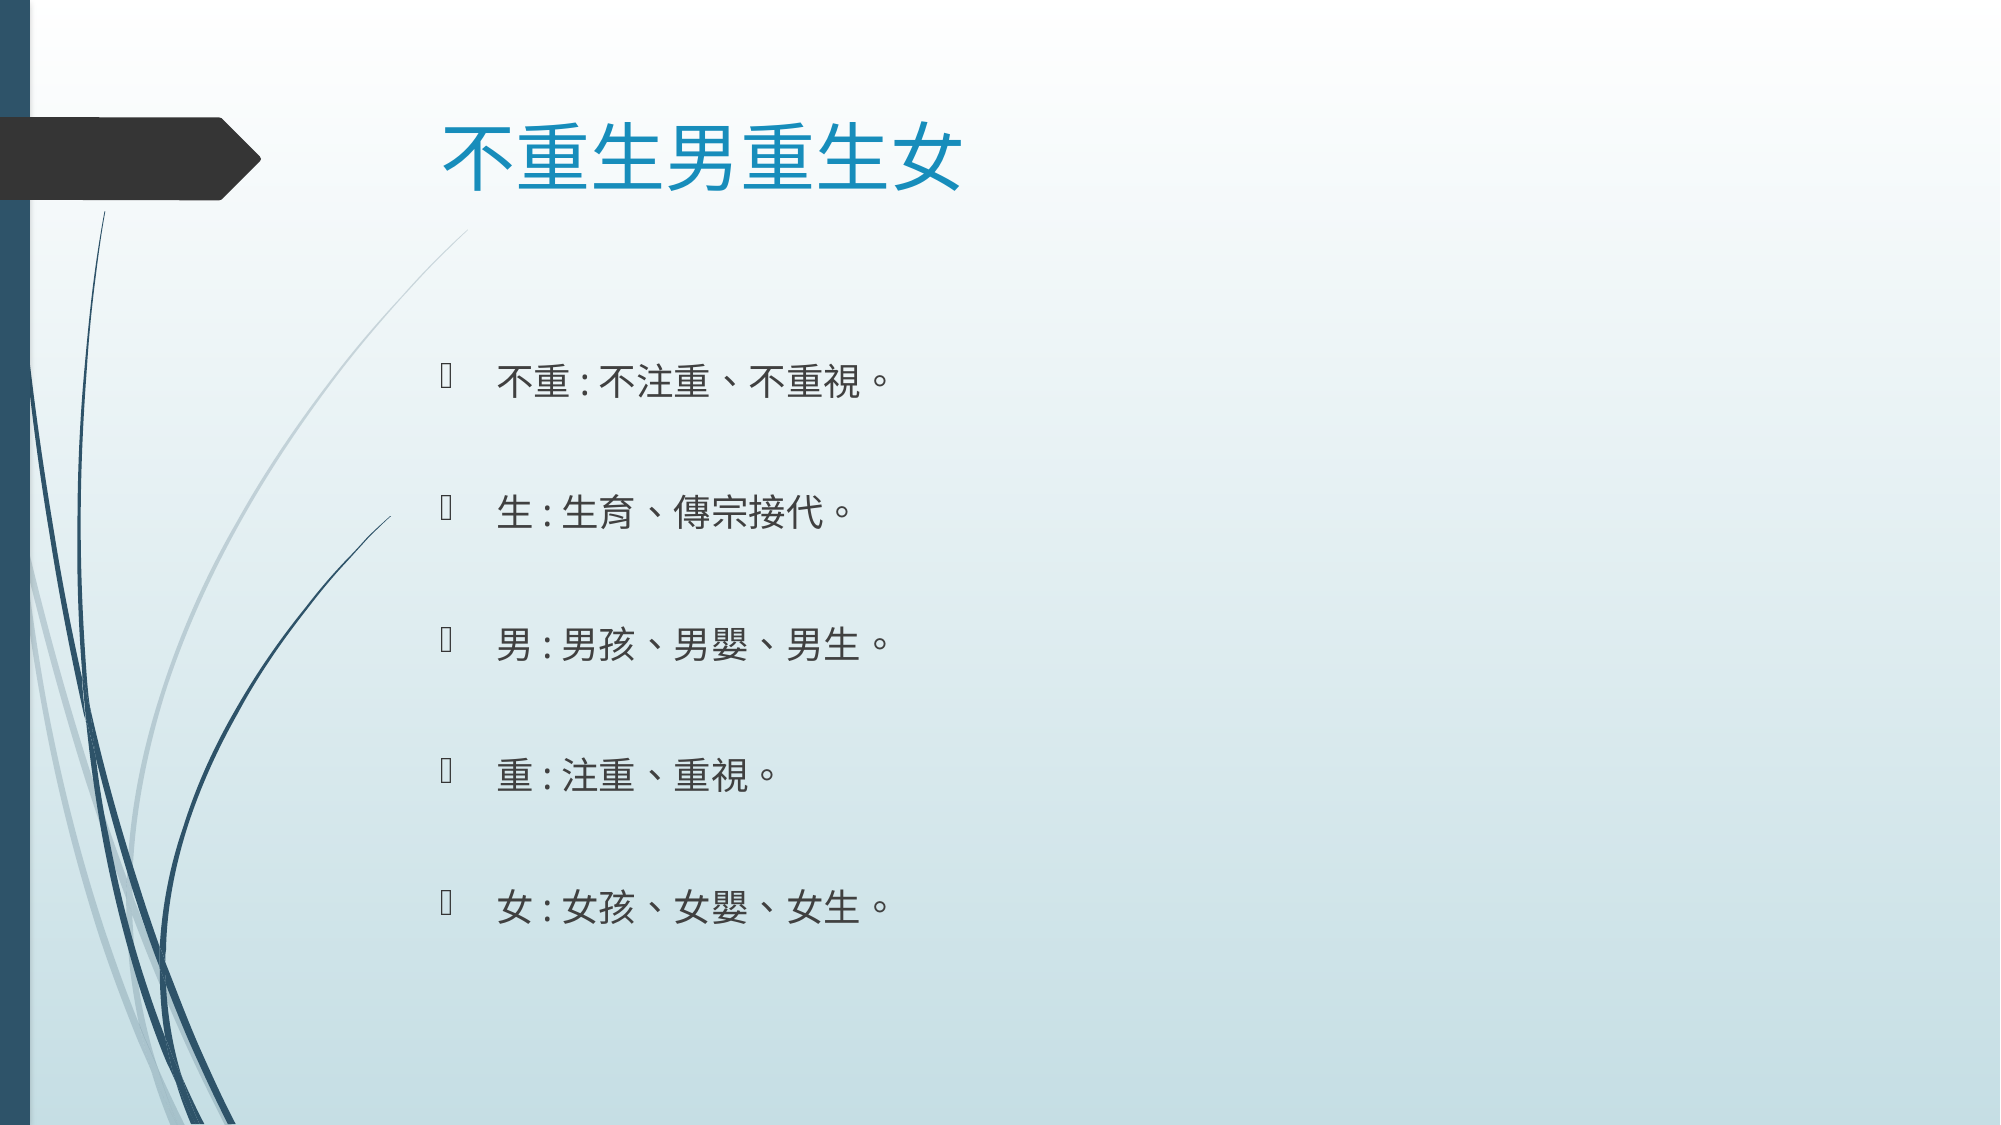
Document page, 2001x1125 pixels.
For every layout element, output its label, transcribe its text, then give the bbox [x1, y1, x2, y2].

list 不重:不注重、不重視。 生:生育、傳宗接代。 男:男孩、男嬰、男生。 重:注重、重視。 女:女孩、女嬰、女生。 [424, 350, 1888, 970]
title 不重生男重生女 [425, 102, 1888, 313]
